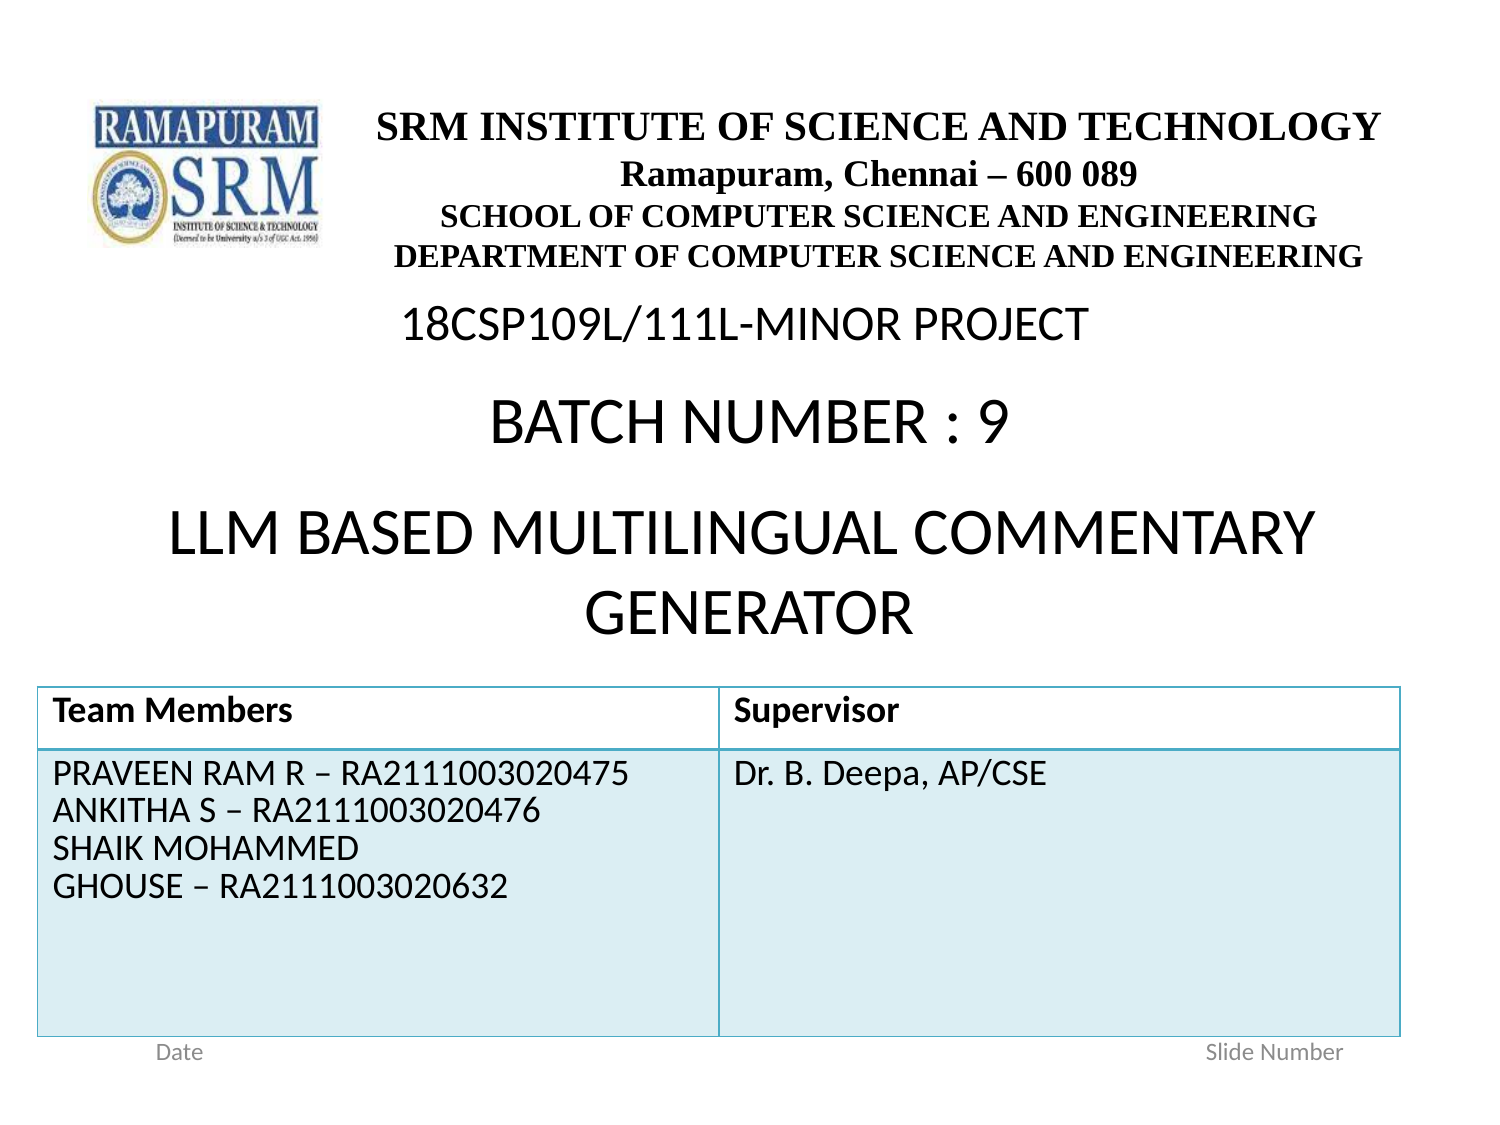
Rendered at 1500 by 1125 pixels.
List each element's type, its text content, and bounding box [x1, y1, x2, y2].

title SRM INSTITUTE OF SCIENCE AND TECHNOLOGY Ramapuram, Chennai – 600 089 SCHOOL OF COMPUTER SCIENCE AND ENGINEERING DEPARTMENT OF COMPUTER SCIENCE AND ENGINEERING [320, 77, 1438, 296]
text_box BATCH NUMBER : 9 [224, 369, 1275, 468]
table_cell Dr. B. Deepa, AP/CSE [720, 751, 1399, 1036]
table_header Supervisor [720, 688, 1399, 748]
text_box LLM BASED MULTILINGUAL COMMENTARY GENERATOR [153, 480, 1347, 655]
subtitle 18CSP109L/111L-MINOR PROJECT [87, 282, 1413, 370]
table_header Team Members [38, 688, 718, 748]
picture [87, 97, 326, 249]
table_cell PRAVEEN RAM R – RA2111003020475 ANKITHA S – RA2111003020476 SHAIK MOHAMMED GHOUSE – RA2111003020632 [38, 751, 718, 1036]
footer Date Slide Number [87, 1042, 1413, 1088]
